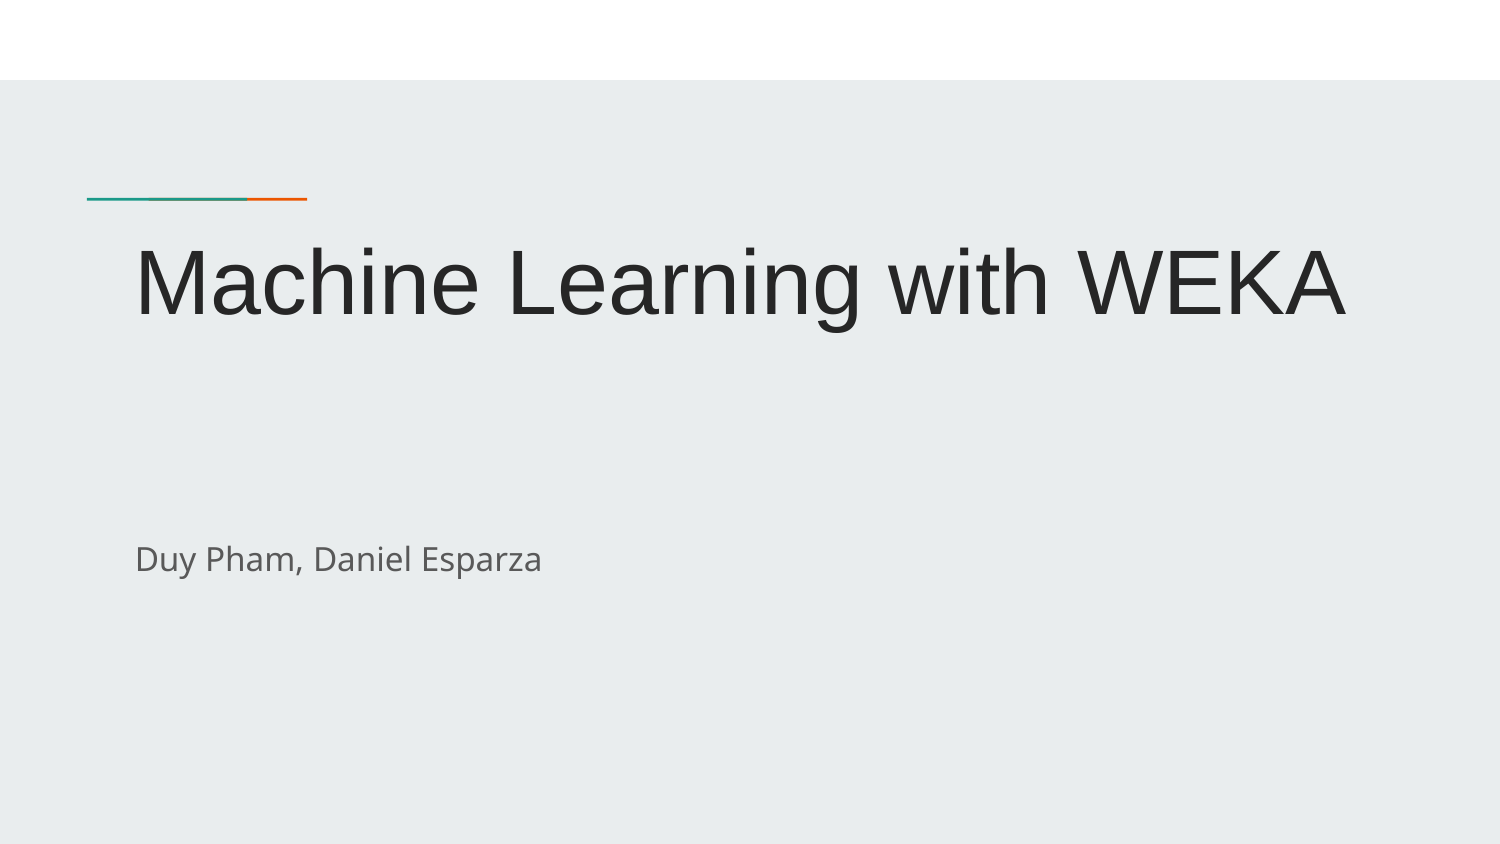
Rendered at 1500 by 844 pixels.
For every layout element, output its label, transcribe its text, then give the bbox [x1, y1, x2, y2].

subtitle Duy Pham, Daniel Esparza [119, 520, 1381, 610]
title Machine Learning with WEKA [119, 216, 1381, 490]
